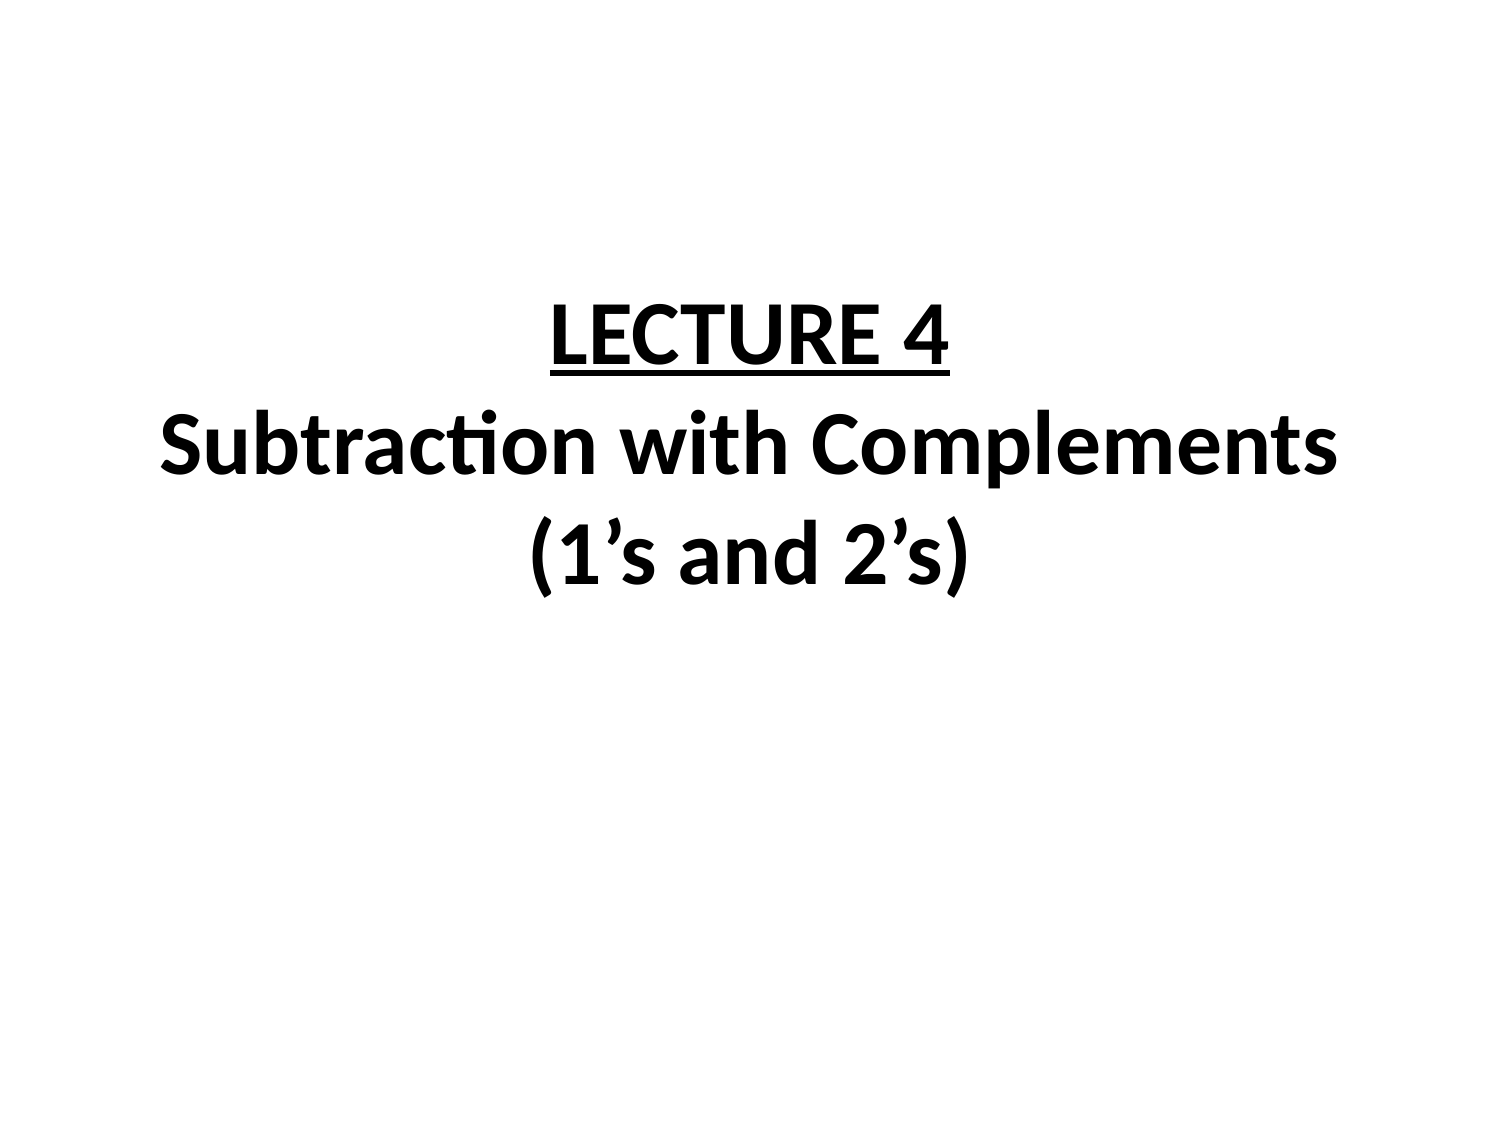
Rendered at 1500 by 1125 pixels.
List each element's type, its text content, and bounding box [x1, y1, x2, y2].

title LECTURE 4 Subtraction with Complements (1’s and 2’s) [112, 162, 1388, 713]
